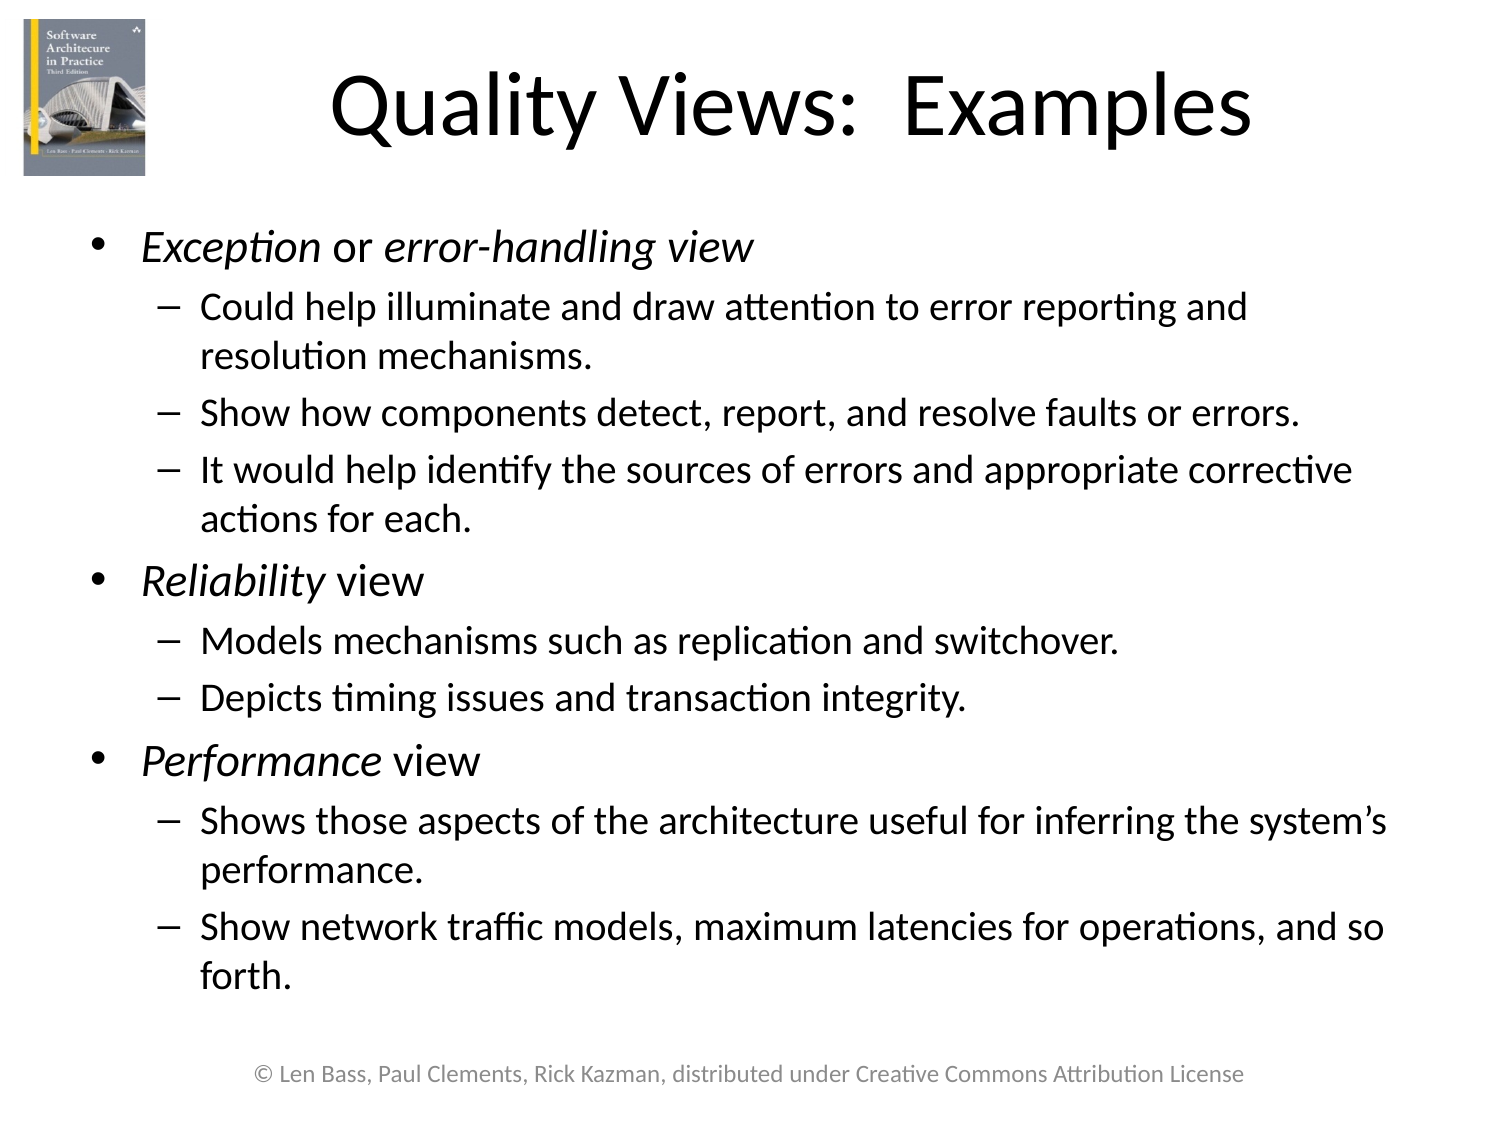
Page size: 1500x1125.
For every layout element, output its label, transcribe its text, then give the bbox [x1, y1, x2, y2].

picture [5, 19, 163, 176]
footer © Len Bass, Paul Clements, Rick Kazman, distributed under Creative Commons Attribution License [230, 1042, 1270, 1103]
title Quality Views: Examples [159, 45, 1425, 173]
list Exception or error-handling view Could help illuminate and draw attention to error reporting and resolution mechanisms. Show how components detect, report, and resolve faults or errors. It would help identify the sources of errors and appropriate corrective actions for each. Reliability view Models mechanisms such as replication and switchover. Depicts timing issues and transaction integrity. Performance view Shows those aspects of the architecture useful for inferring the system’s performance. Show network traffic models, maximum latencies for operations, and so forth. [75, 208, 1425, 1005]
